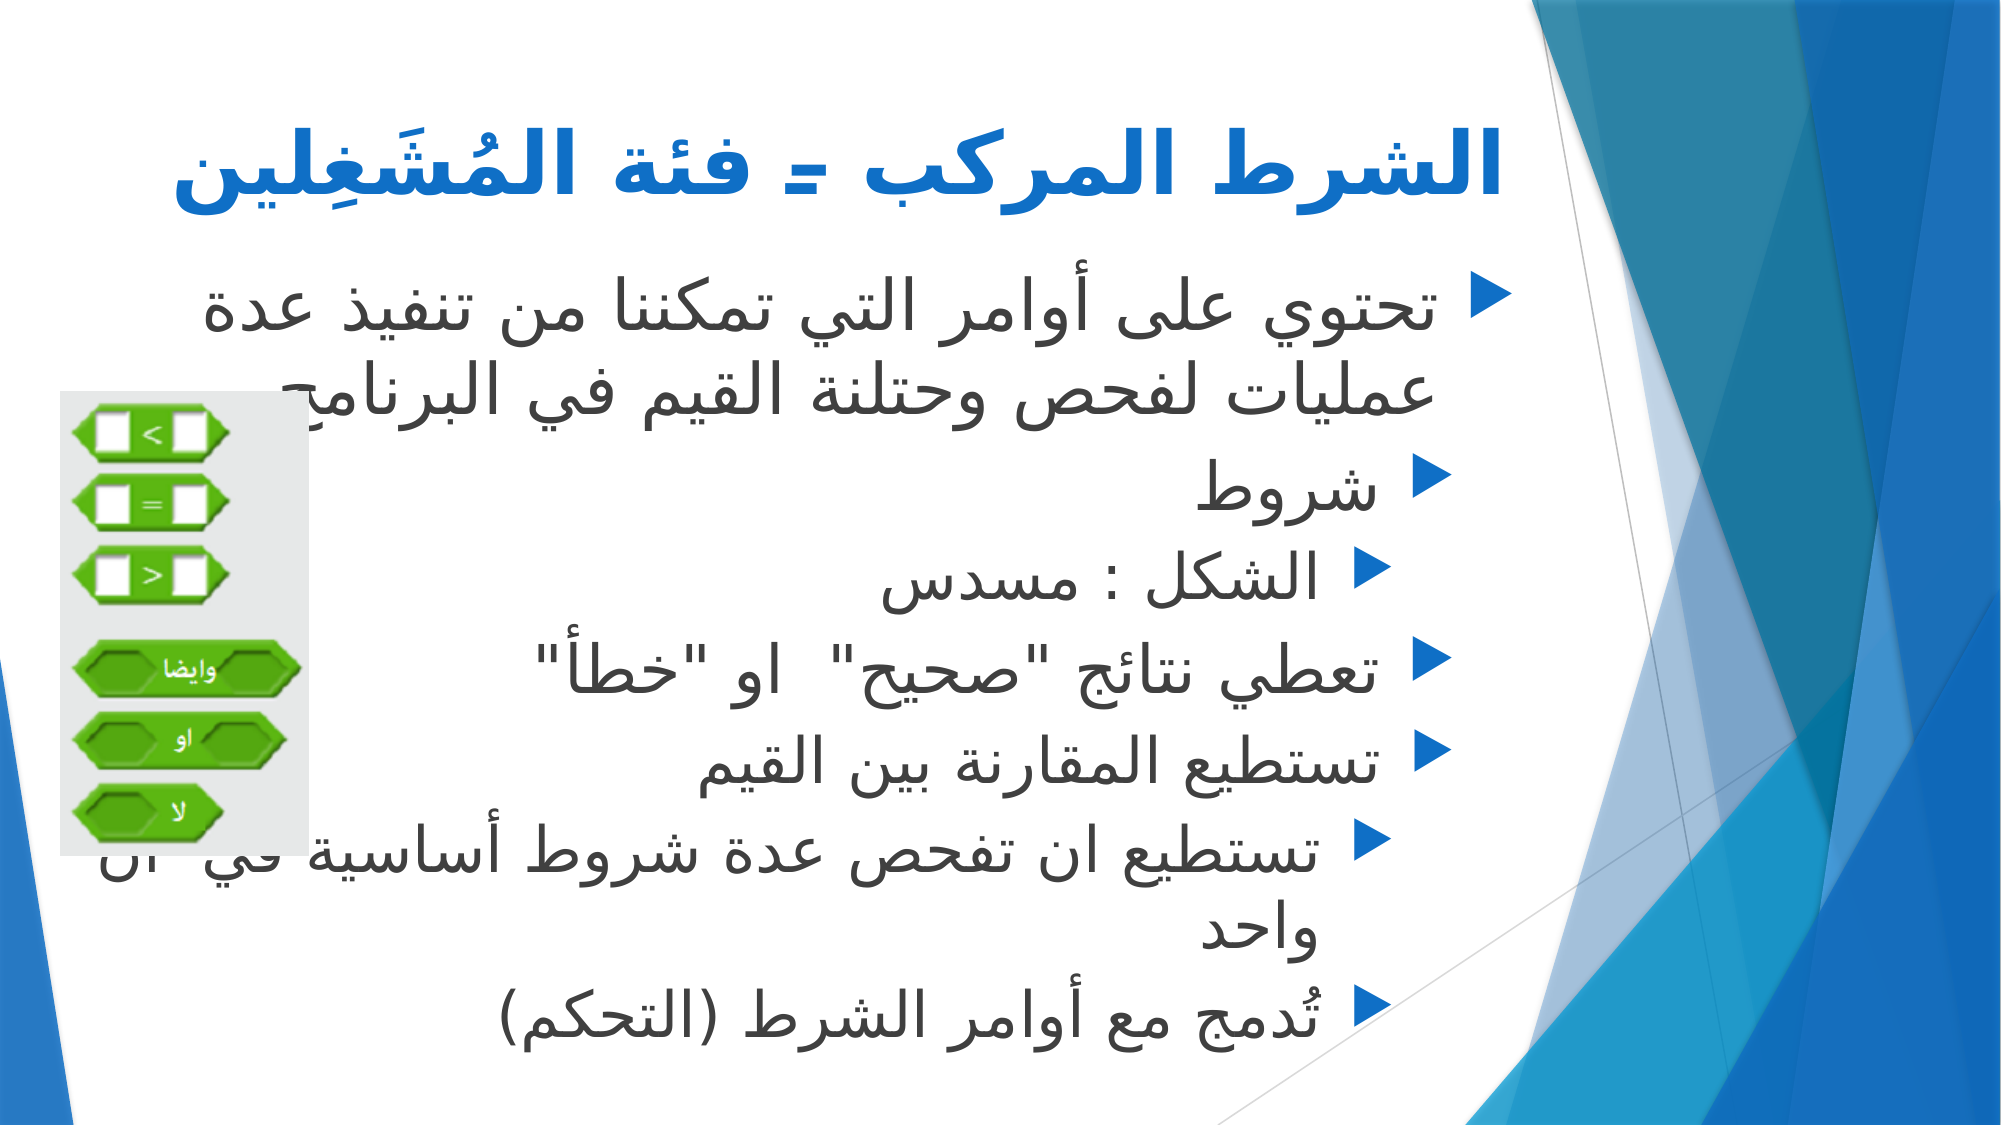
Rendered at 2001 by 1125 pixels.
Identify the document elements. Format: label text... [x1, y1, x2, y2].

list تحتوي على أوامر التي تمكننا من تنفيذ عدة عمليات لفحص وحتلنة القيم في البرنامج شروط الشكل : مسدس تعطي نتائج "صحيح" او "خطأ" تستطيع المقارنة بين القيم تستطيع ان تفحص عدة شروط أساسية في اَن واحد تُدمج مع أوامر الشرط (التحكم) [60, 251, 1526, 1065]
title الشرط المركب – فئة المُشَغِلين [111, 99, 1522, 251]
picture [59, 390, 309, 856]
